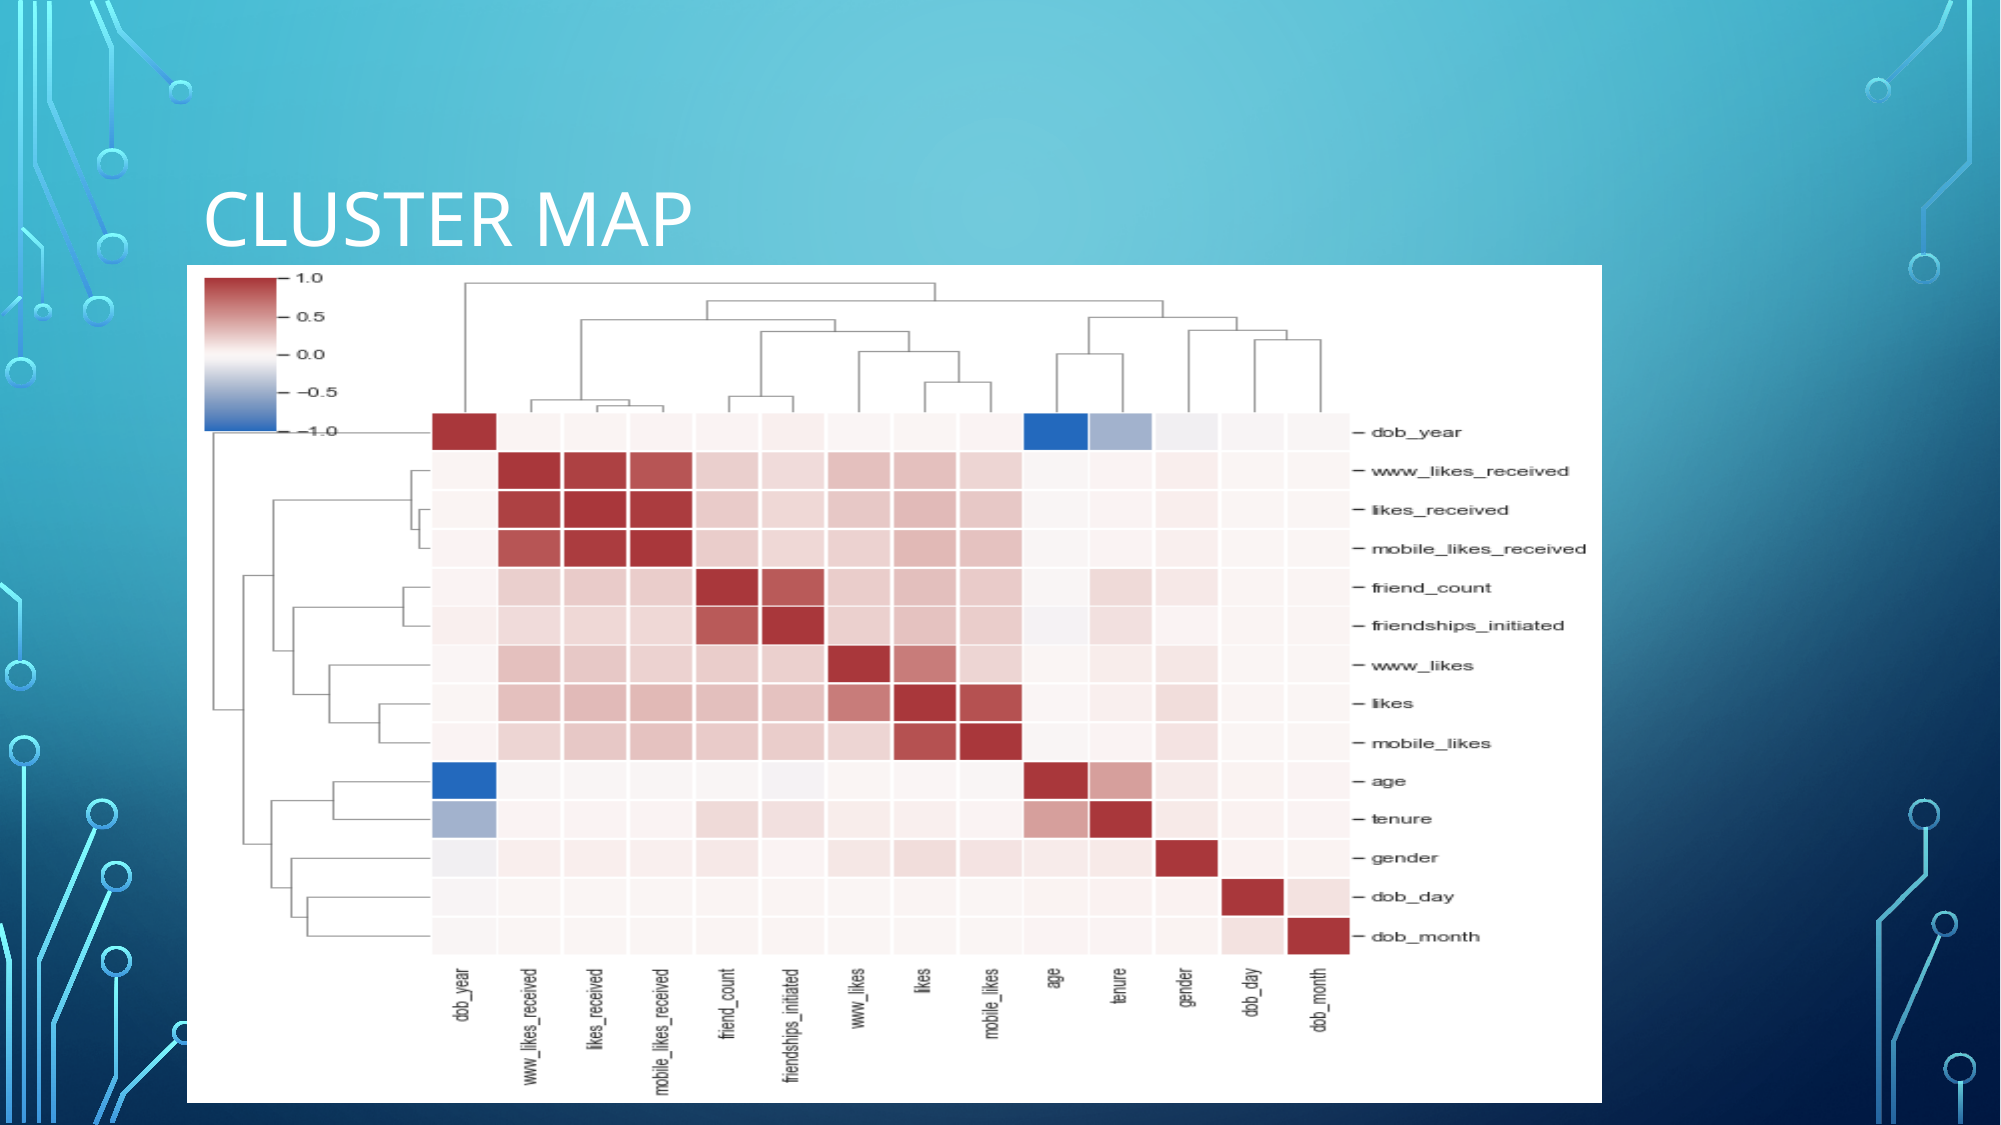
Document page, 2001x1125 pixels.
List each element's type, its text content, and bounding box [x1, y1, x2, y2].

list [186, 265, 1602, 1103]
title Cluster map [187, 101, 1813, 344]
